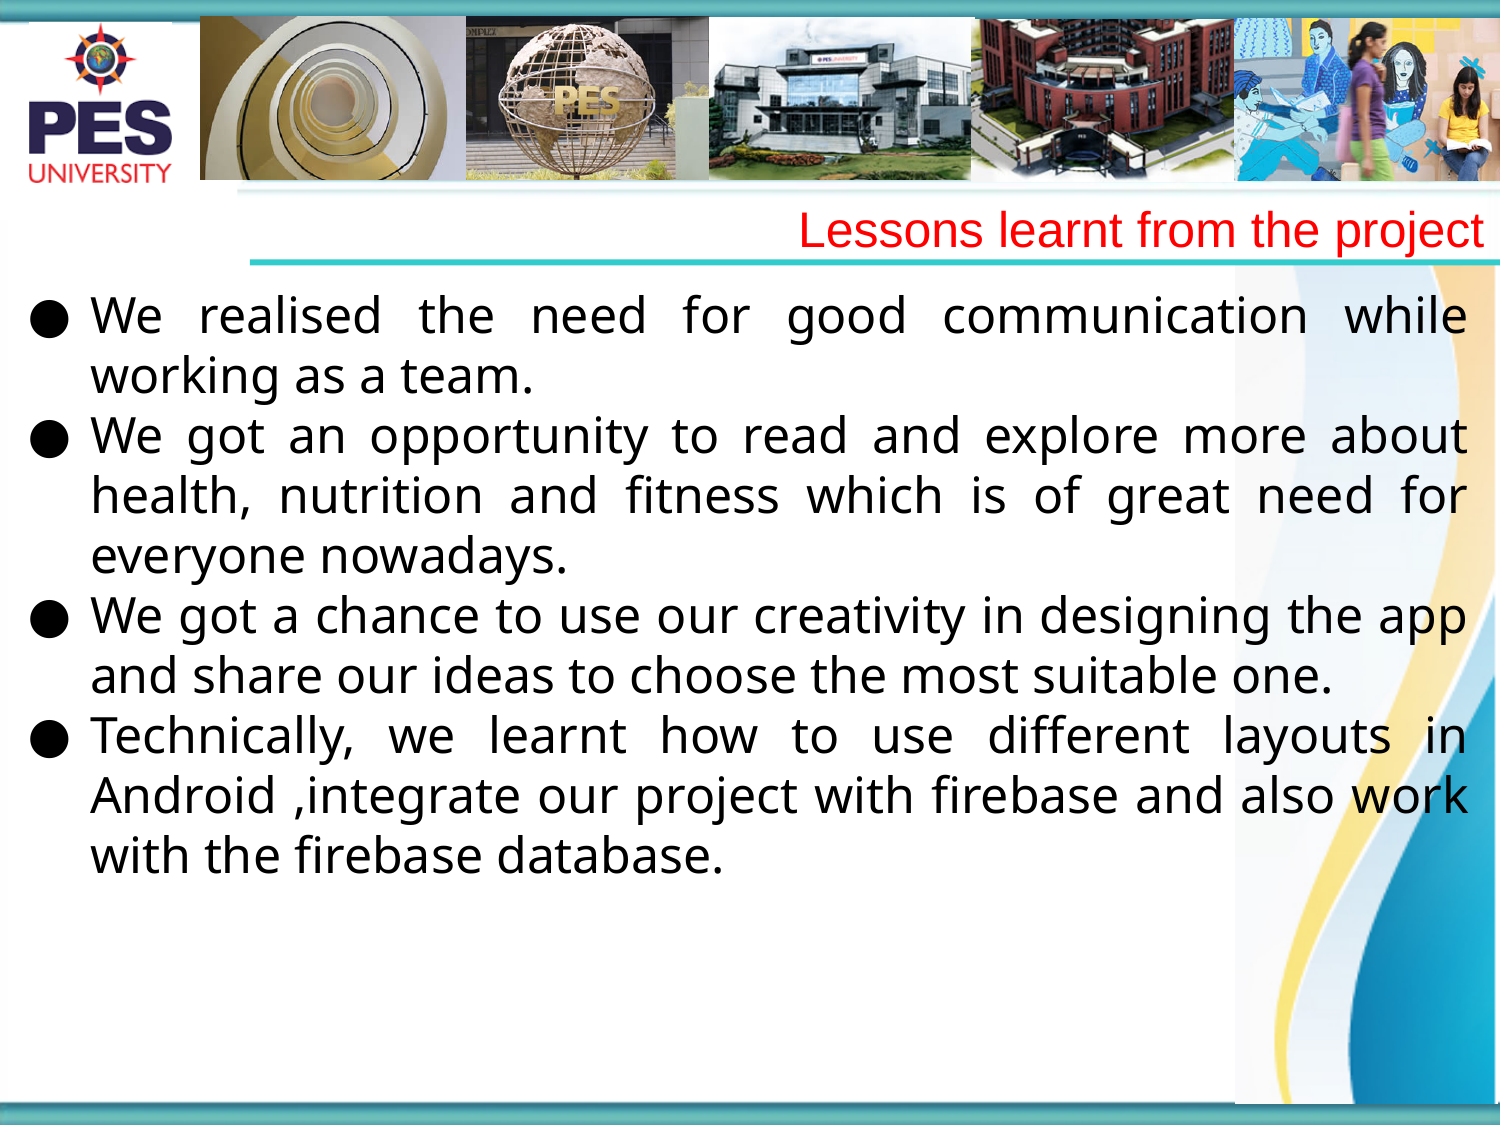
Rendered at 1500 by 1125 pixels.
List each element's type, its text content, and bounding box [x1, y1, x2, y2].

text_box We realised the need for good communication while working as a team. We got an opportunity to read and explore more about health, nutrition and fitness which is of great need for everyone nowadays. We got a chance to use our creativity in designing the app and share our ideas to choose the most suitable one. Technically, we learnt how to use different layouts in Android ,integrate our project with firebase and also work with the firebase database. [0, 275, 1485, 1125]
text_box Lessons learnt from the project [0, 189, 1500, 266]
picture [0, 266, 1500, 1125]
picture [0, 0, 1500, 189]
